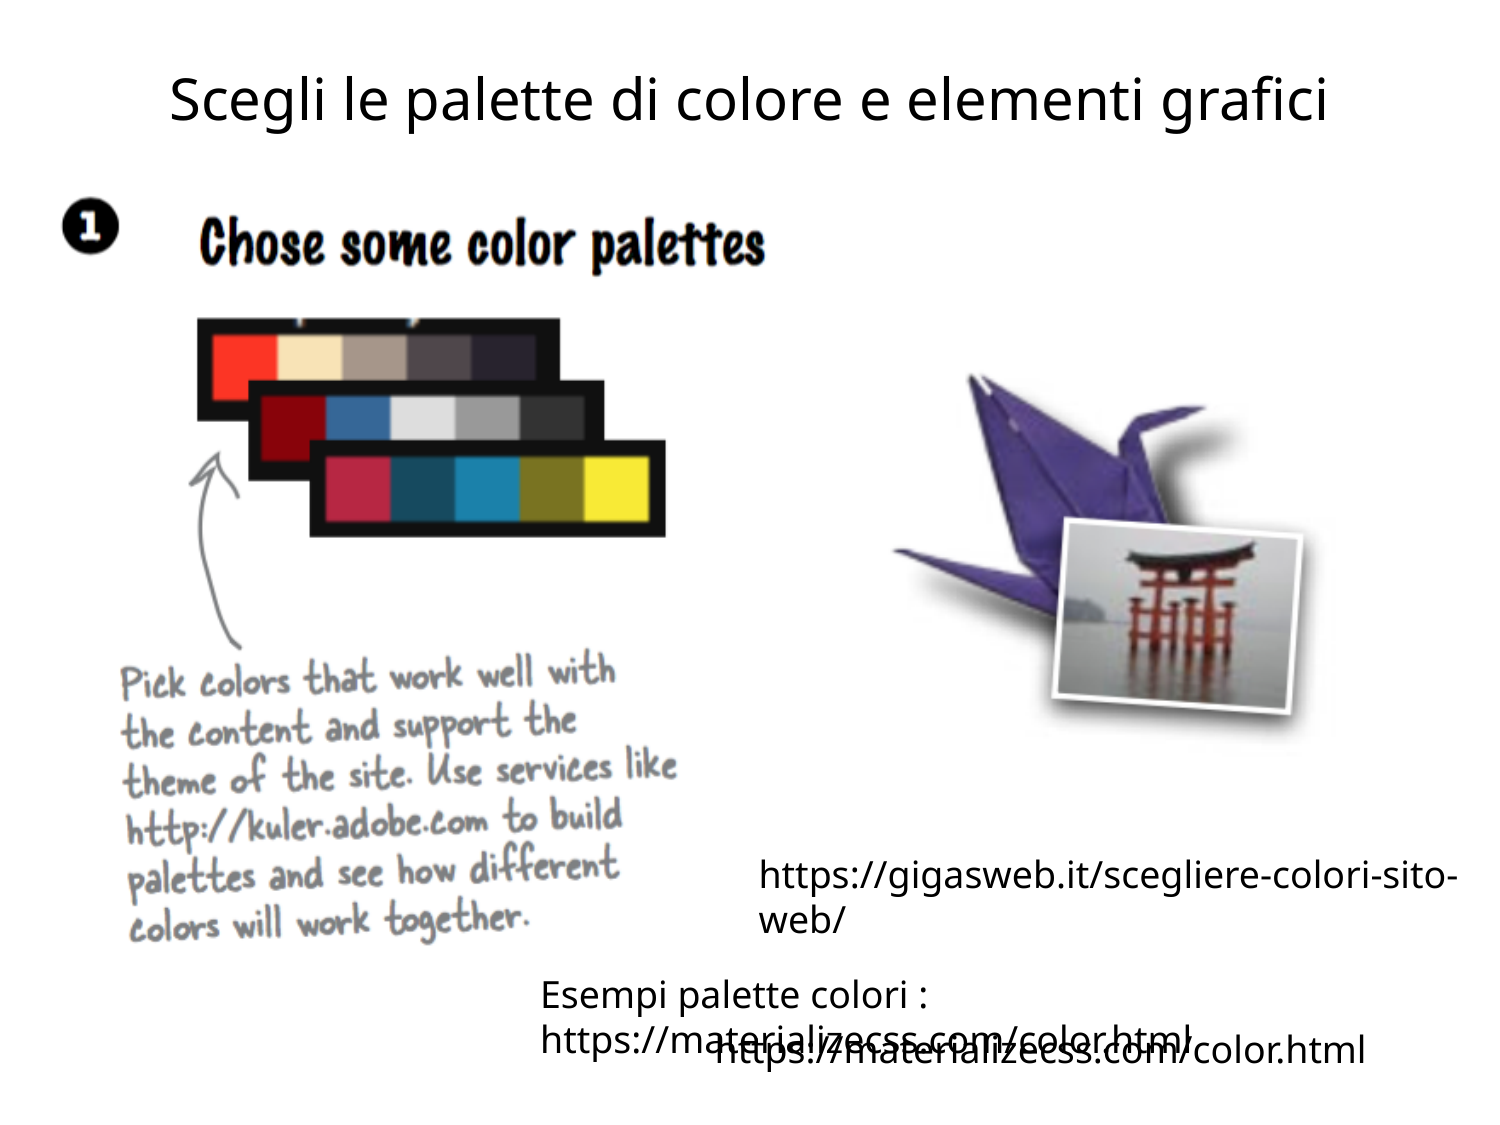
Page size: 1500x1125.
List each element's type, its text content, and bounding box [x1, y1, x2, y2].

text_box https://gigasweb.it/scegliere-colori-sito-web/ [859, 843, 1500, 949]
text_box https://materializecss.com/color.html [699, 1018, 1450, 1079]
picture [0, 149, 856, 995]
picture [863, 361, 1500, 795]
title Scegli le palette di colore e elementi grafici [112, 39, 1388, 165]
text_box Esempi palette colori : https://materializecss.com/color.html [525, 963, 1450, 1069]
